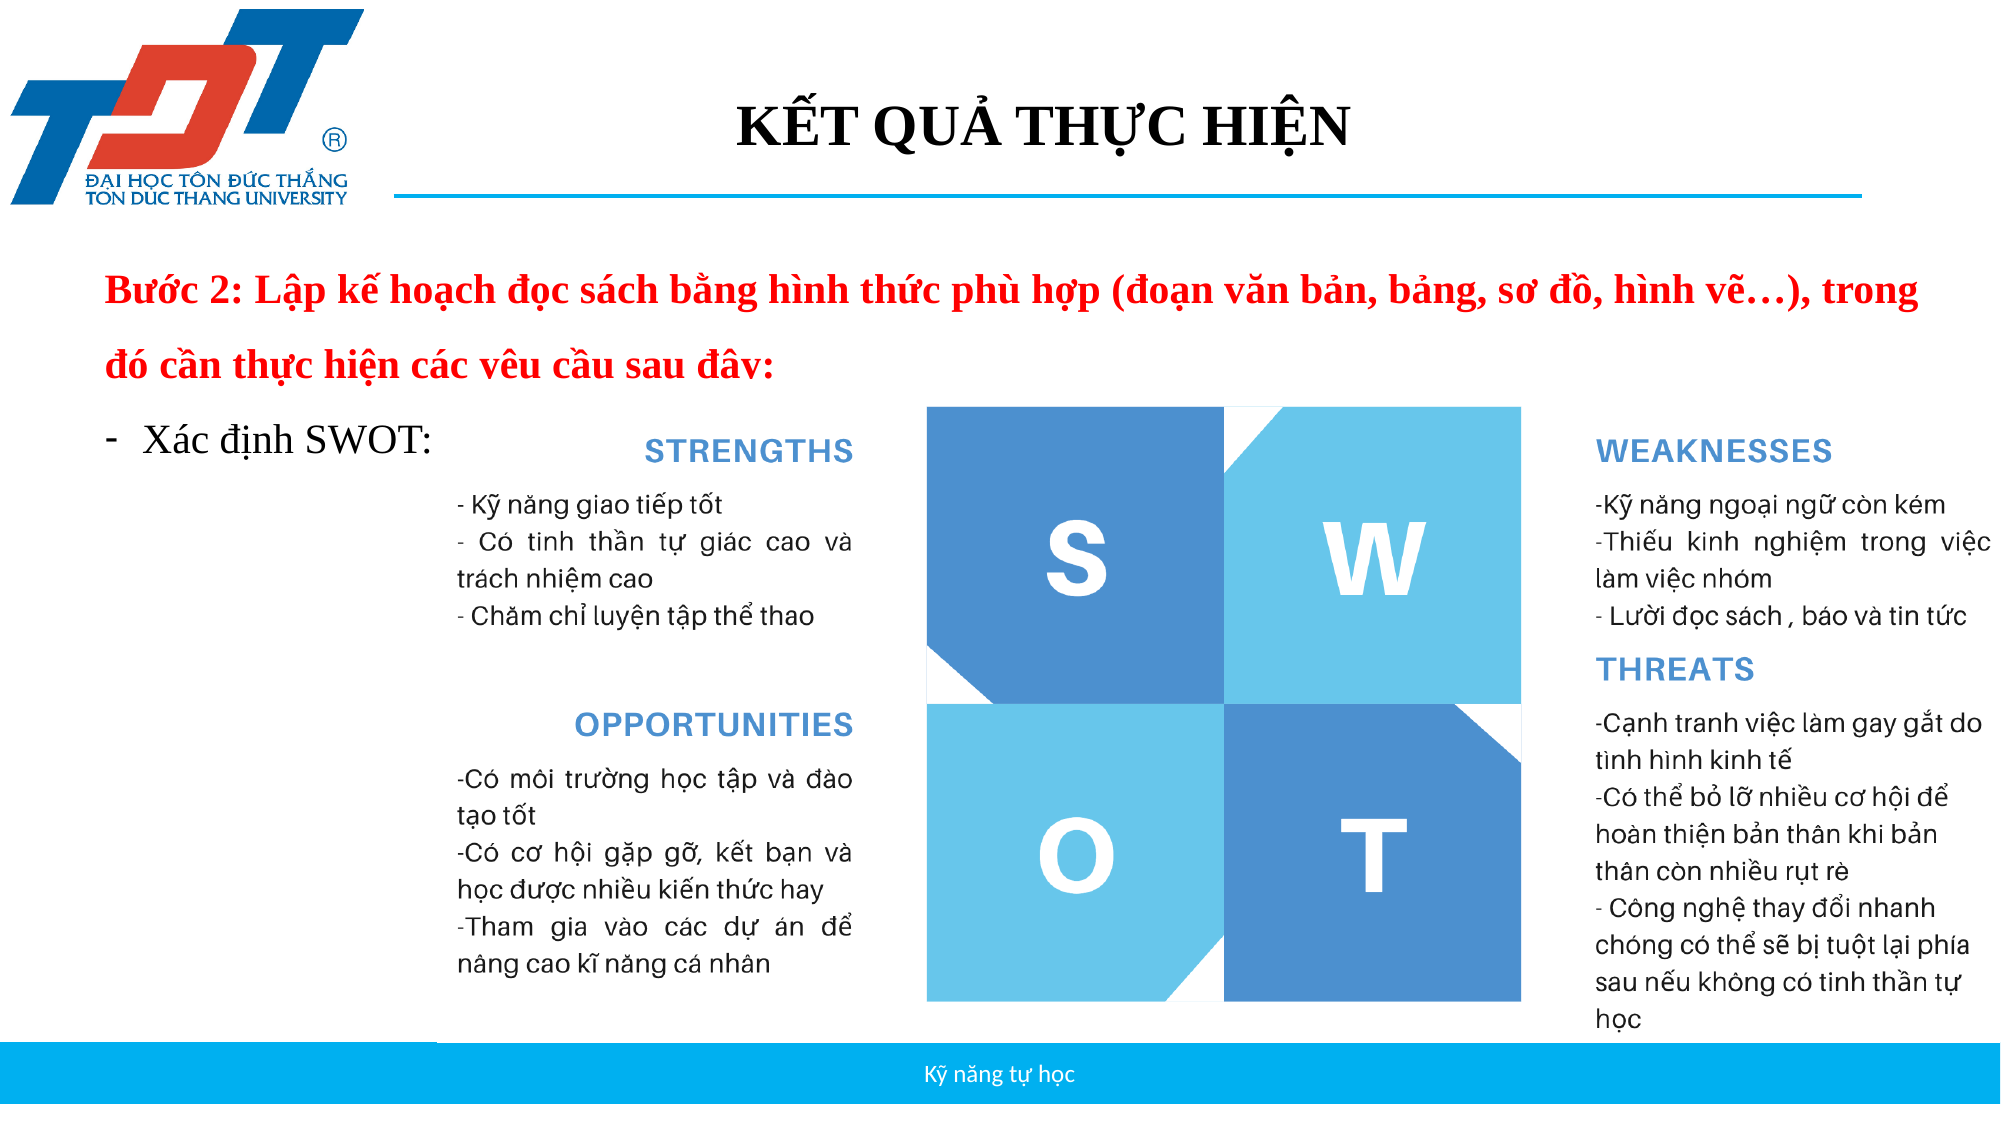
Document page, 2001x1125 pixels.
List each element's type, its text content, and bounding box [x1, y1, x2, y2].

title KẾT QUẢ THỰC HIỆN [262, 58, 1826, 196]
list Bước 2: Lập kế hoạch đọc sách bằng hình thức phù hợp (đoạn văn bản, bảng, sơ đồ, hình vẽ…), trong đó cần thực hiện các yêu cầu sau đây: Xác định SWOT: [89, 229, 1952, 1014]
footer Kỹ năng tự học [662, 1043, 1338, 1103]
picture [10, 9, 364, 205]
picture [437, 379, 2000, 1042]
